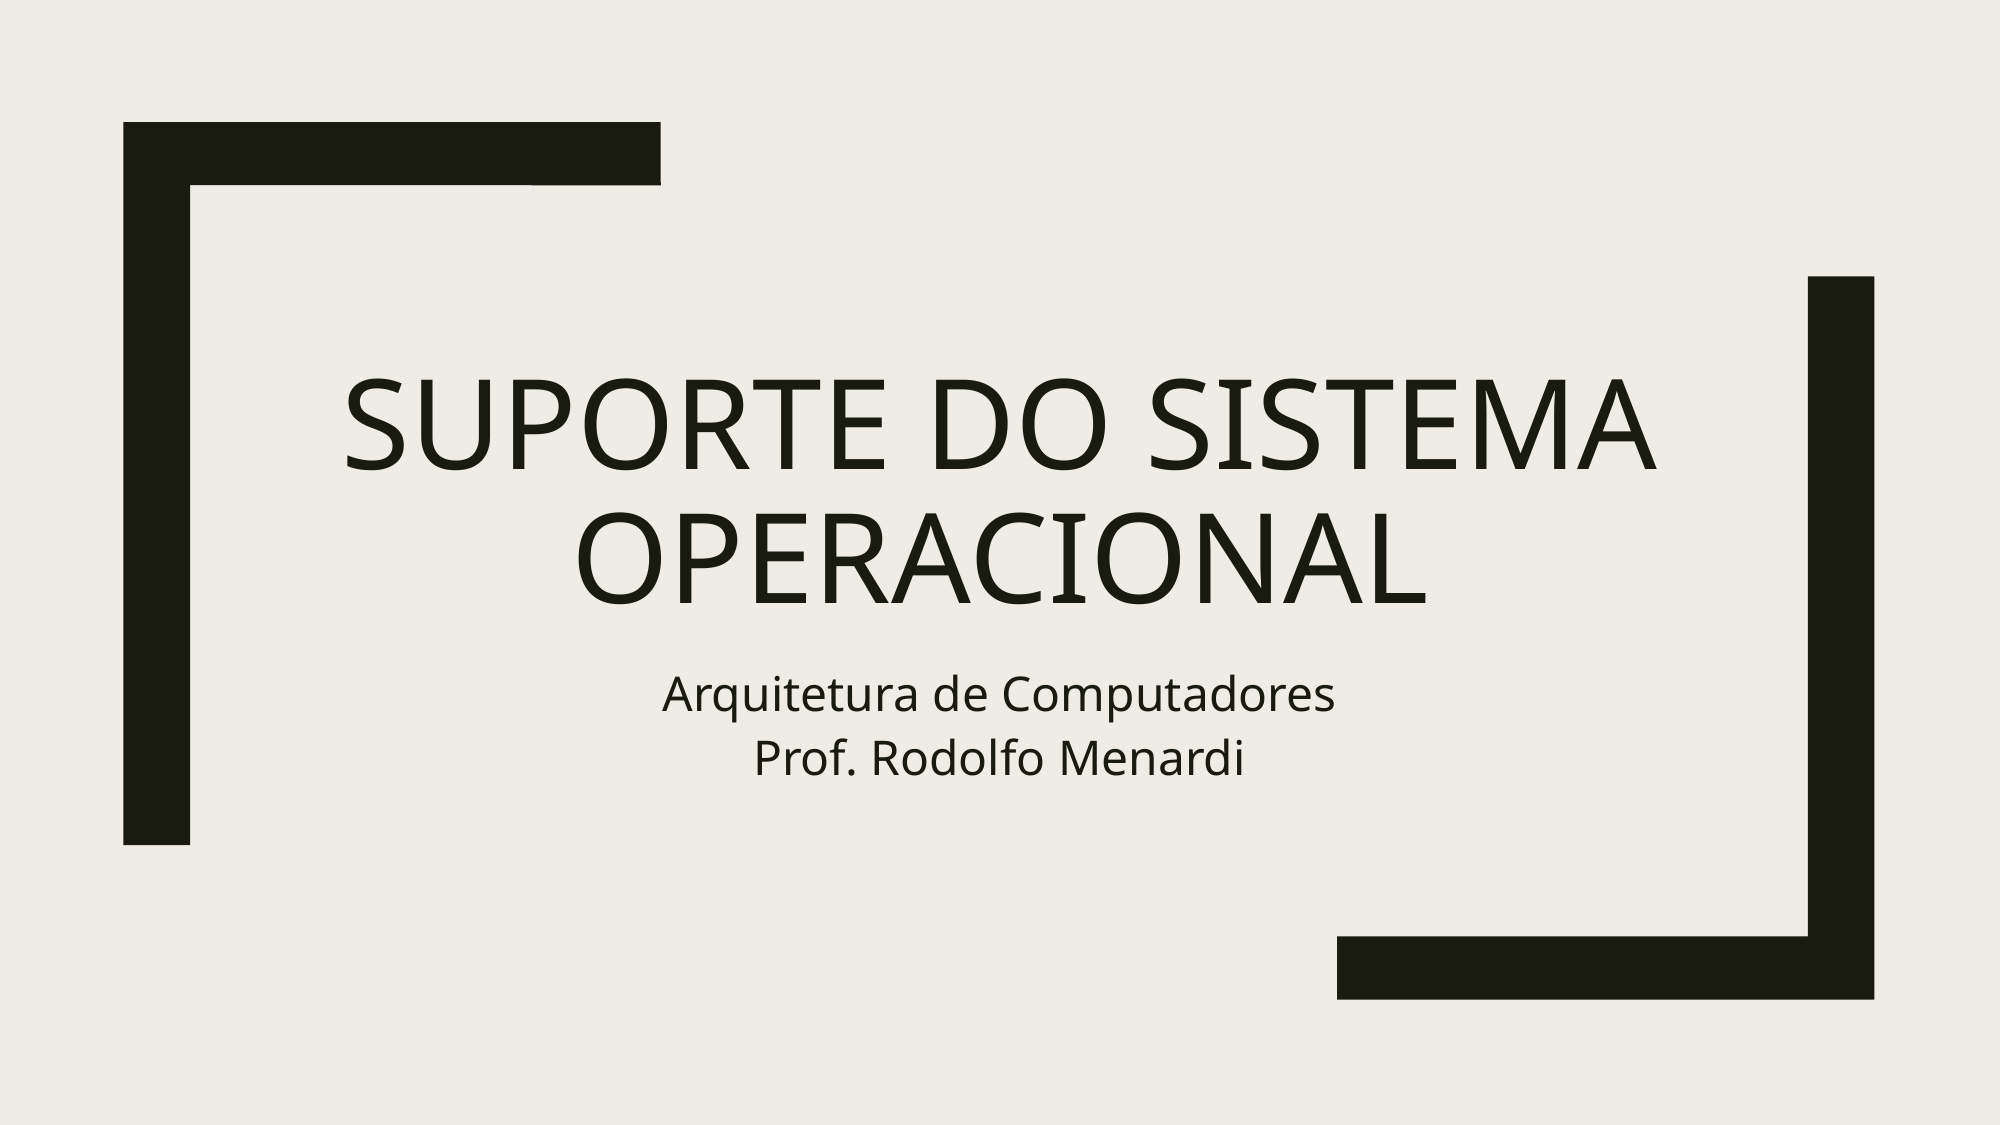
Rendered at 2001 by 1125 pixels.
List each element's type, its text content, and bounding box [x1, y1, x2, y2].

subtitle Arquitetura de Computadores Prof. Rodolfo Menardi [439, 649, 1561, 828]
title Suporte do sistema operacional [314, 293, 1686, 638]
